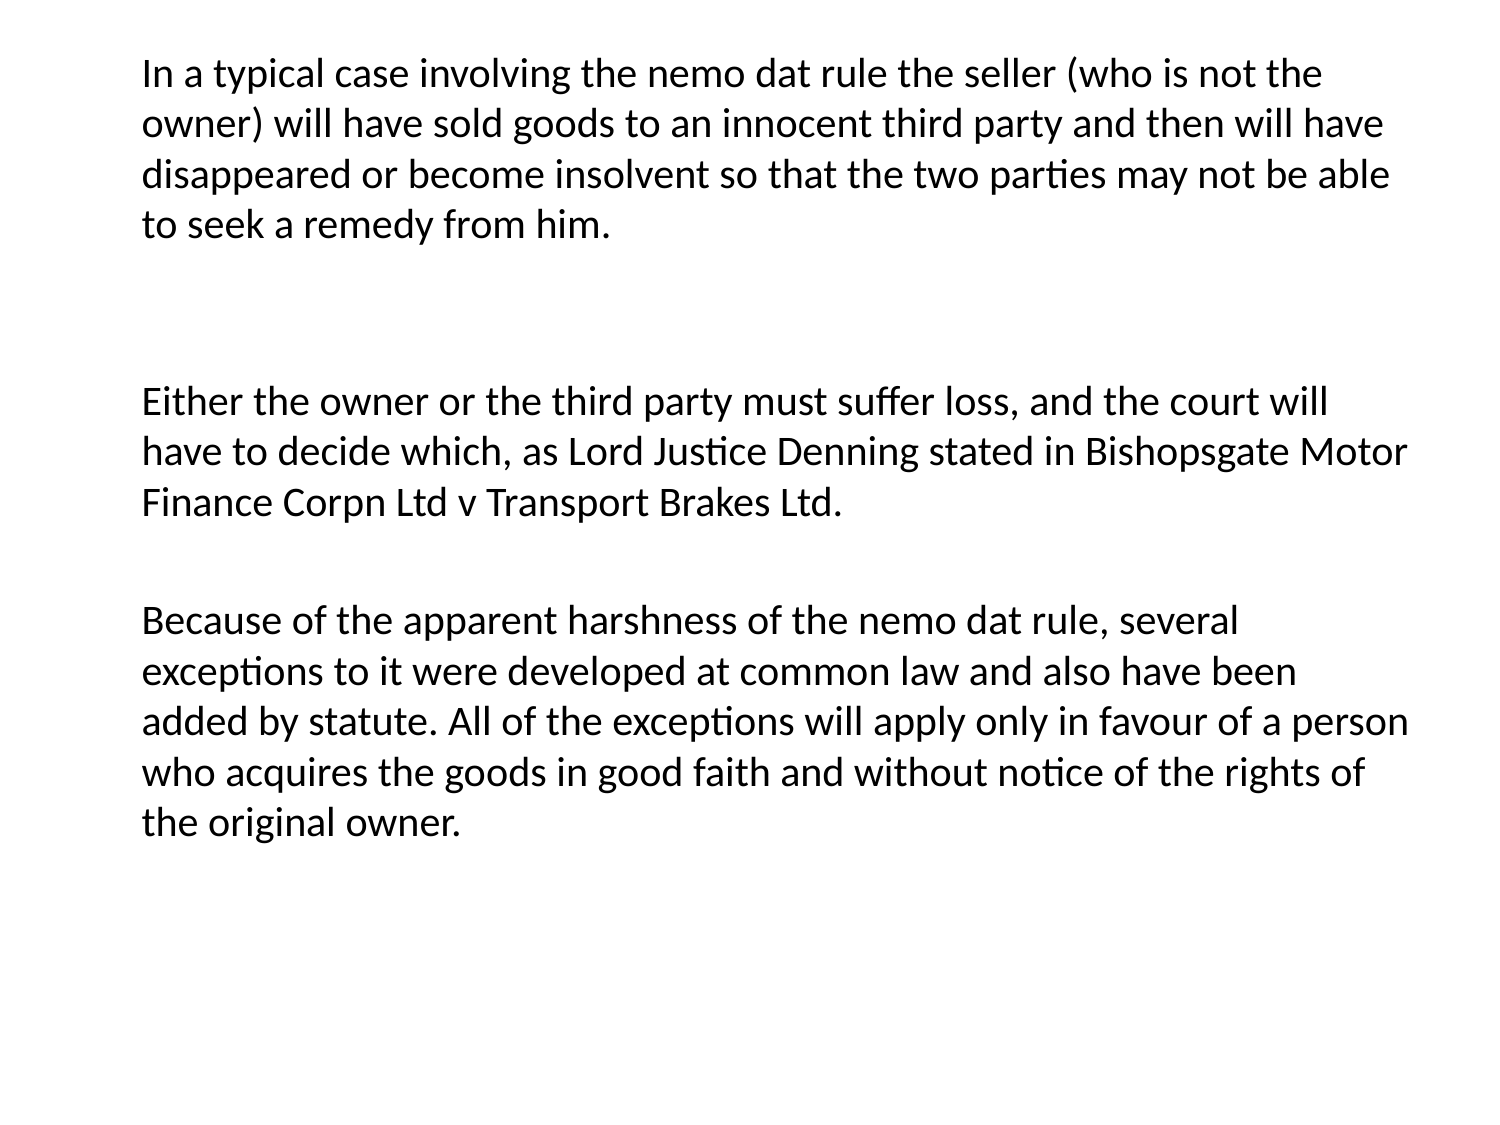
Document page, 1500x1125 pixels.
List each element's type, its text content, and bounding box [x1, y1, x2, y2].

list In a typical case involving the nemo dat rule the seller (who is not the owner) will have sold goods to an innocent third party and then will have disappeared or become insolvent so that the two parties may not be able to seek a remedy from him. Either the owner or the third party must suffer loss, and the court will have to decide which, as Lord Justice Denning stated in Bishopsgate Motor Finance Corpn Ltd v Transport Brakes Ltd. Because of the apparent harshness of the nemo dat rule, several exceptions to it were developed at common law and also have been added by statute. All of the exceptions will apply only in favour of a person who acquires the goods in good faith and without notice of the rights of the original owner. [75, 37, 1425, 1075]
